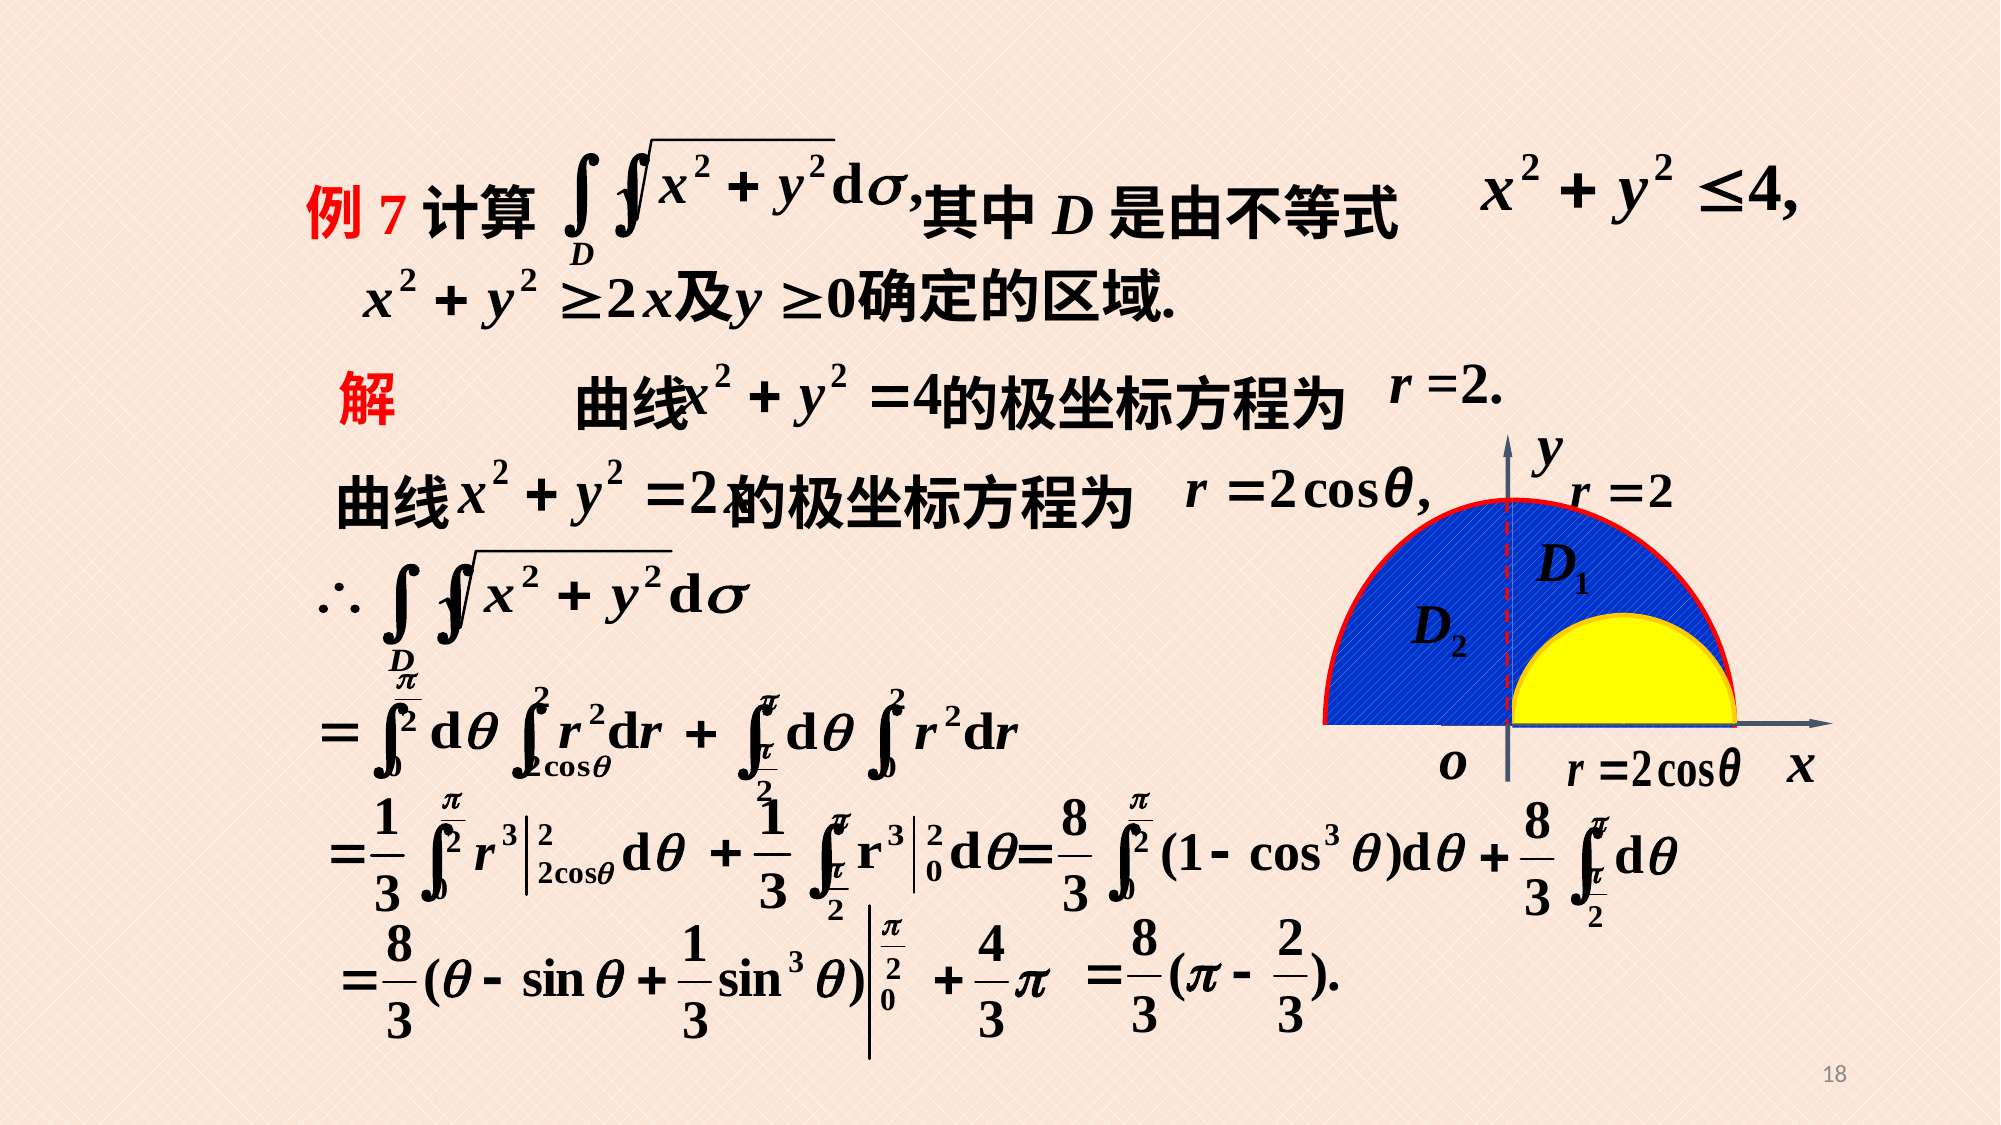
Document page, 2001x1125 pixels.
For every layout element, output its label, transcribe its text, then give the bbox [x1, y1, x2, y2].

picture [1177, 456, 1324, 531]
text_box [524, 324, 1398, 447]
text_box 解 [324, 355, 413, 424]
picture [349, 125, 1186, 342]
picture [307, 537, 1705, 1069]
text_box 例7计算 其中D是由不等式 [291, 112, 1725, 380]
slide_number 18 [1412, 1042, 1863, 1103]
picture [1465, 137, 1809, 239]
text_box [1324, 399, 1850, 803]
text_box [319, 424, 1225, 546]
text_box r =2. [1398, 337, 1541, 399]
picture [1524, 524, 1600, 605]
picture [1399, 587, 1480, 667]
